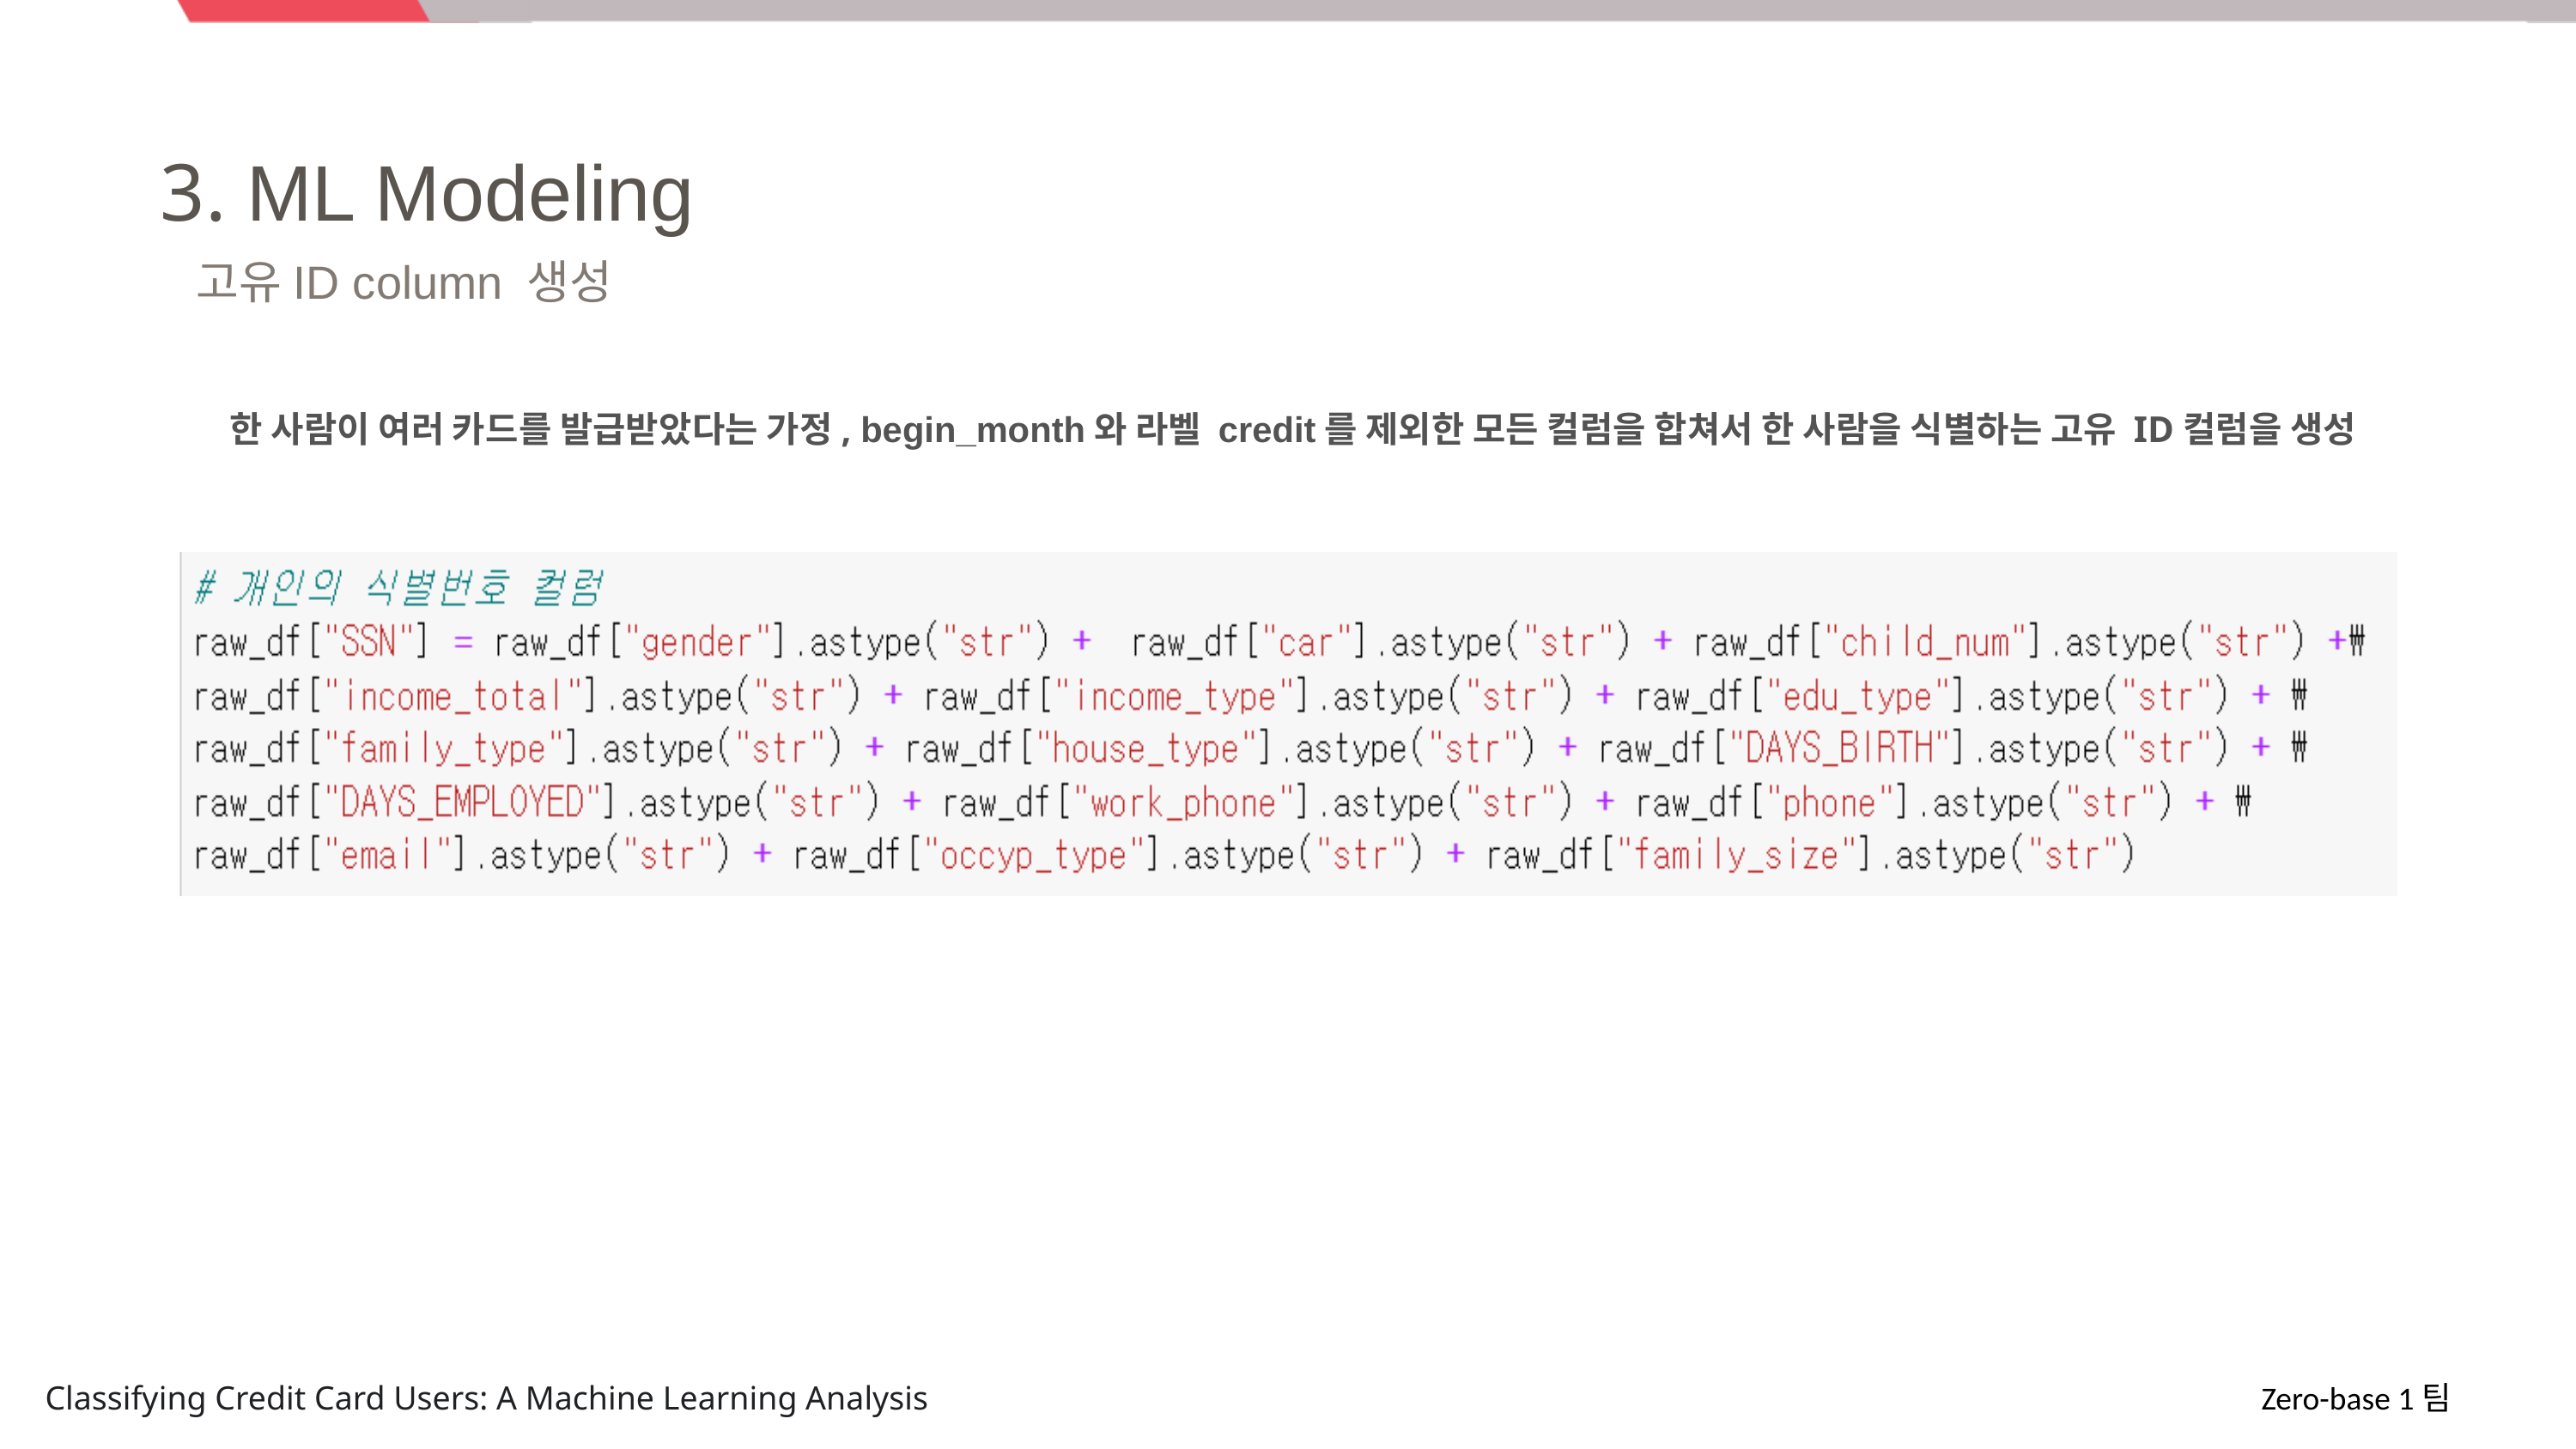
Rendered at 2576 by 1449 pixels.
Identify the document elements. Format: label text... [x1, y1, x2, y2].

text_box Zero-base 1팀 [1283, 1371, 2458, 1423]
text_box 한 사람이 여러 카드를 발급받았다는 가정, begin_month와 라벨 credit를 제외한 모든 컬럼을 합쳐서 한 사람을 식별하는 고유 ID컬럼을 생성 [223, 266, 2380, 549]
text_box 3. ML Modeling [154, 136, 1261, 243]
text_box 고유ID column 생성 [190, 246, 810, 315]
picture [179, 552, 2397, 896]
text_box Classifying Credit Card Users: A Machine Learning Analysis [39, 1371, 1213, 1423]
picture [167, 0, 2576, 29]
